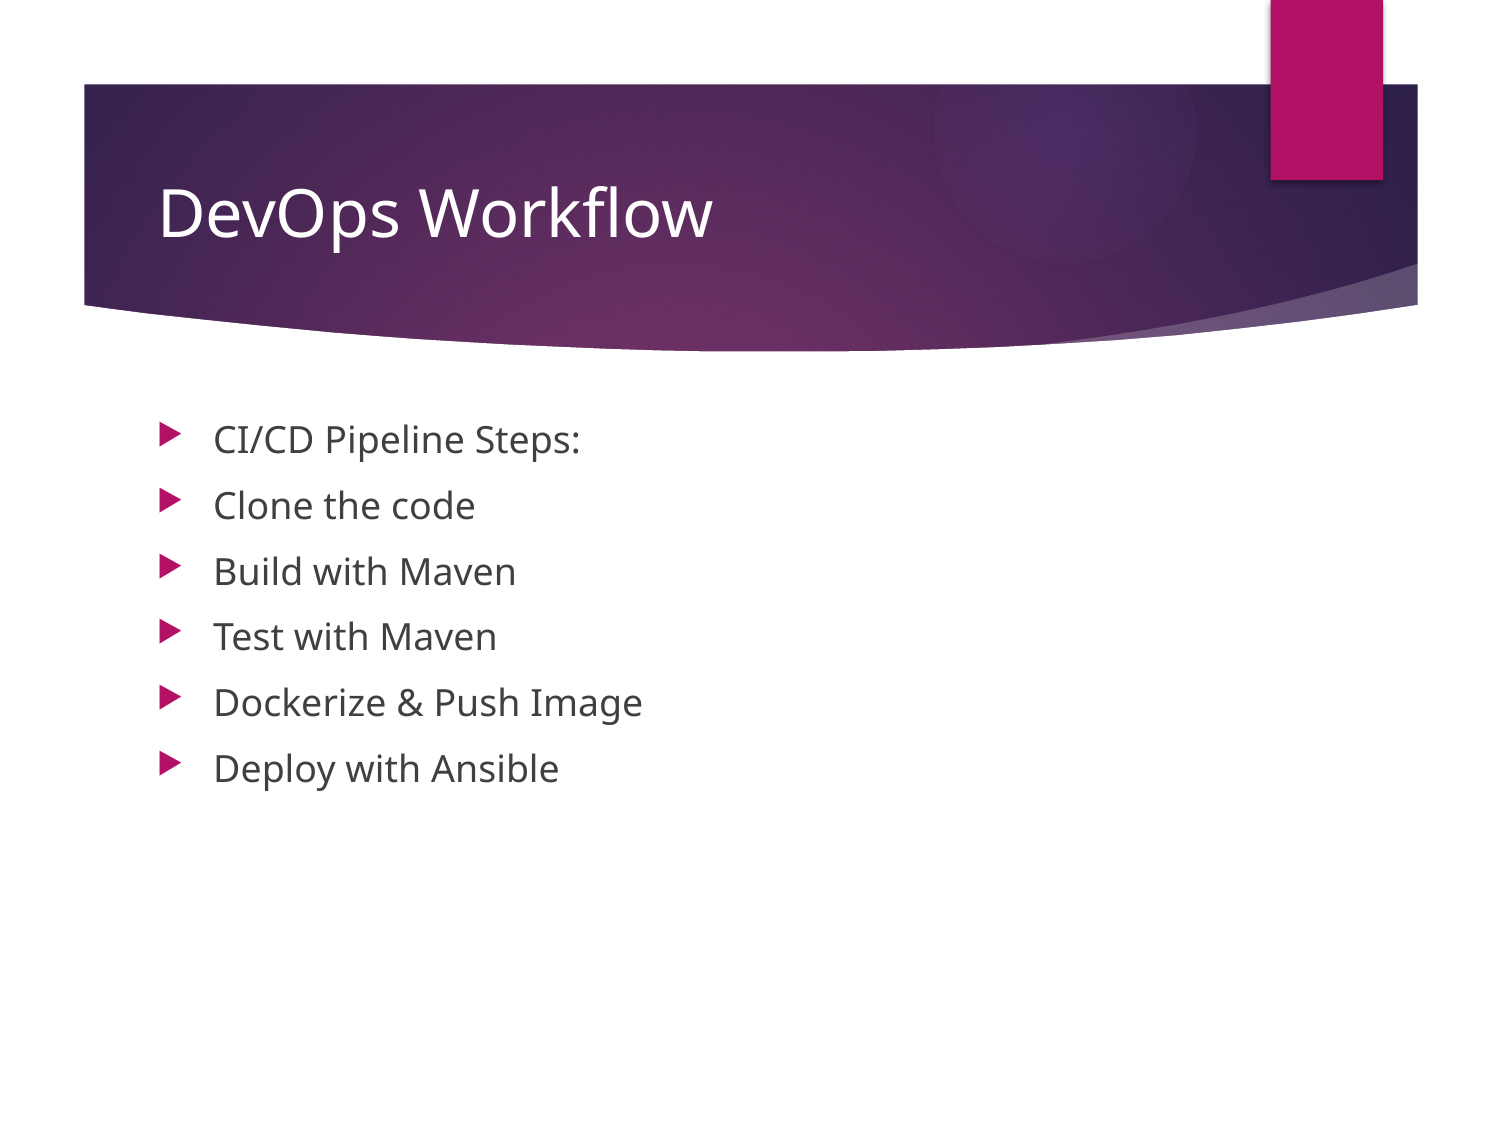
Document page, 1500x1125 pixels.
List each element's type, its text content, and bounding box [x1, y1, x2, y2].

title DevOps Workflow [142, 152, 1183, 269]
list CI/CD Pipeline Steps: Clone the code Build with Maven Test with Maven Dockerize & Push Image Deploy with Ansible [141, 408, 1183, 988]
